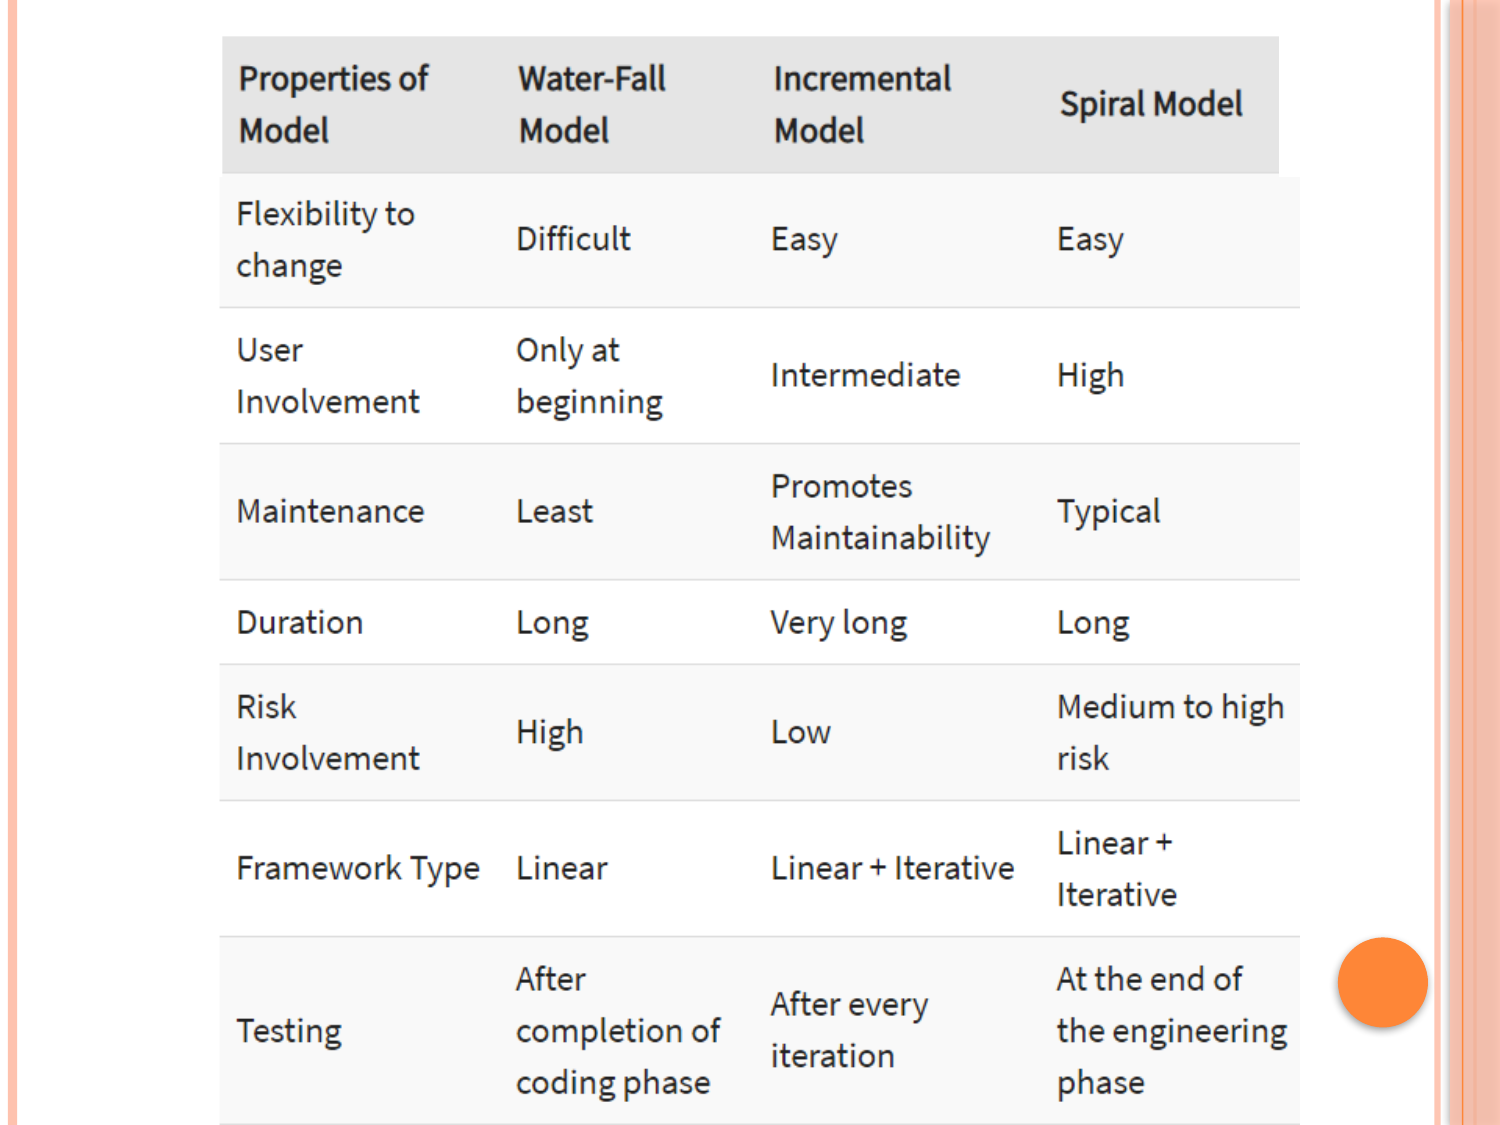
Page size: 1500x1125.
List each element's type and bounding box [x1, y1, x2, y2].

picture [197, 35, 1301, 1125]
